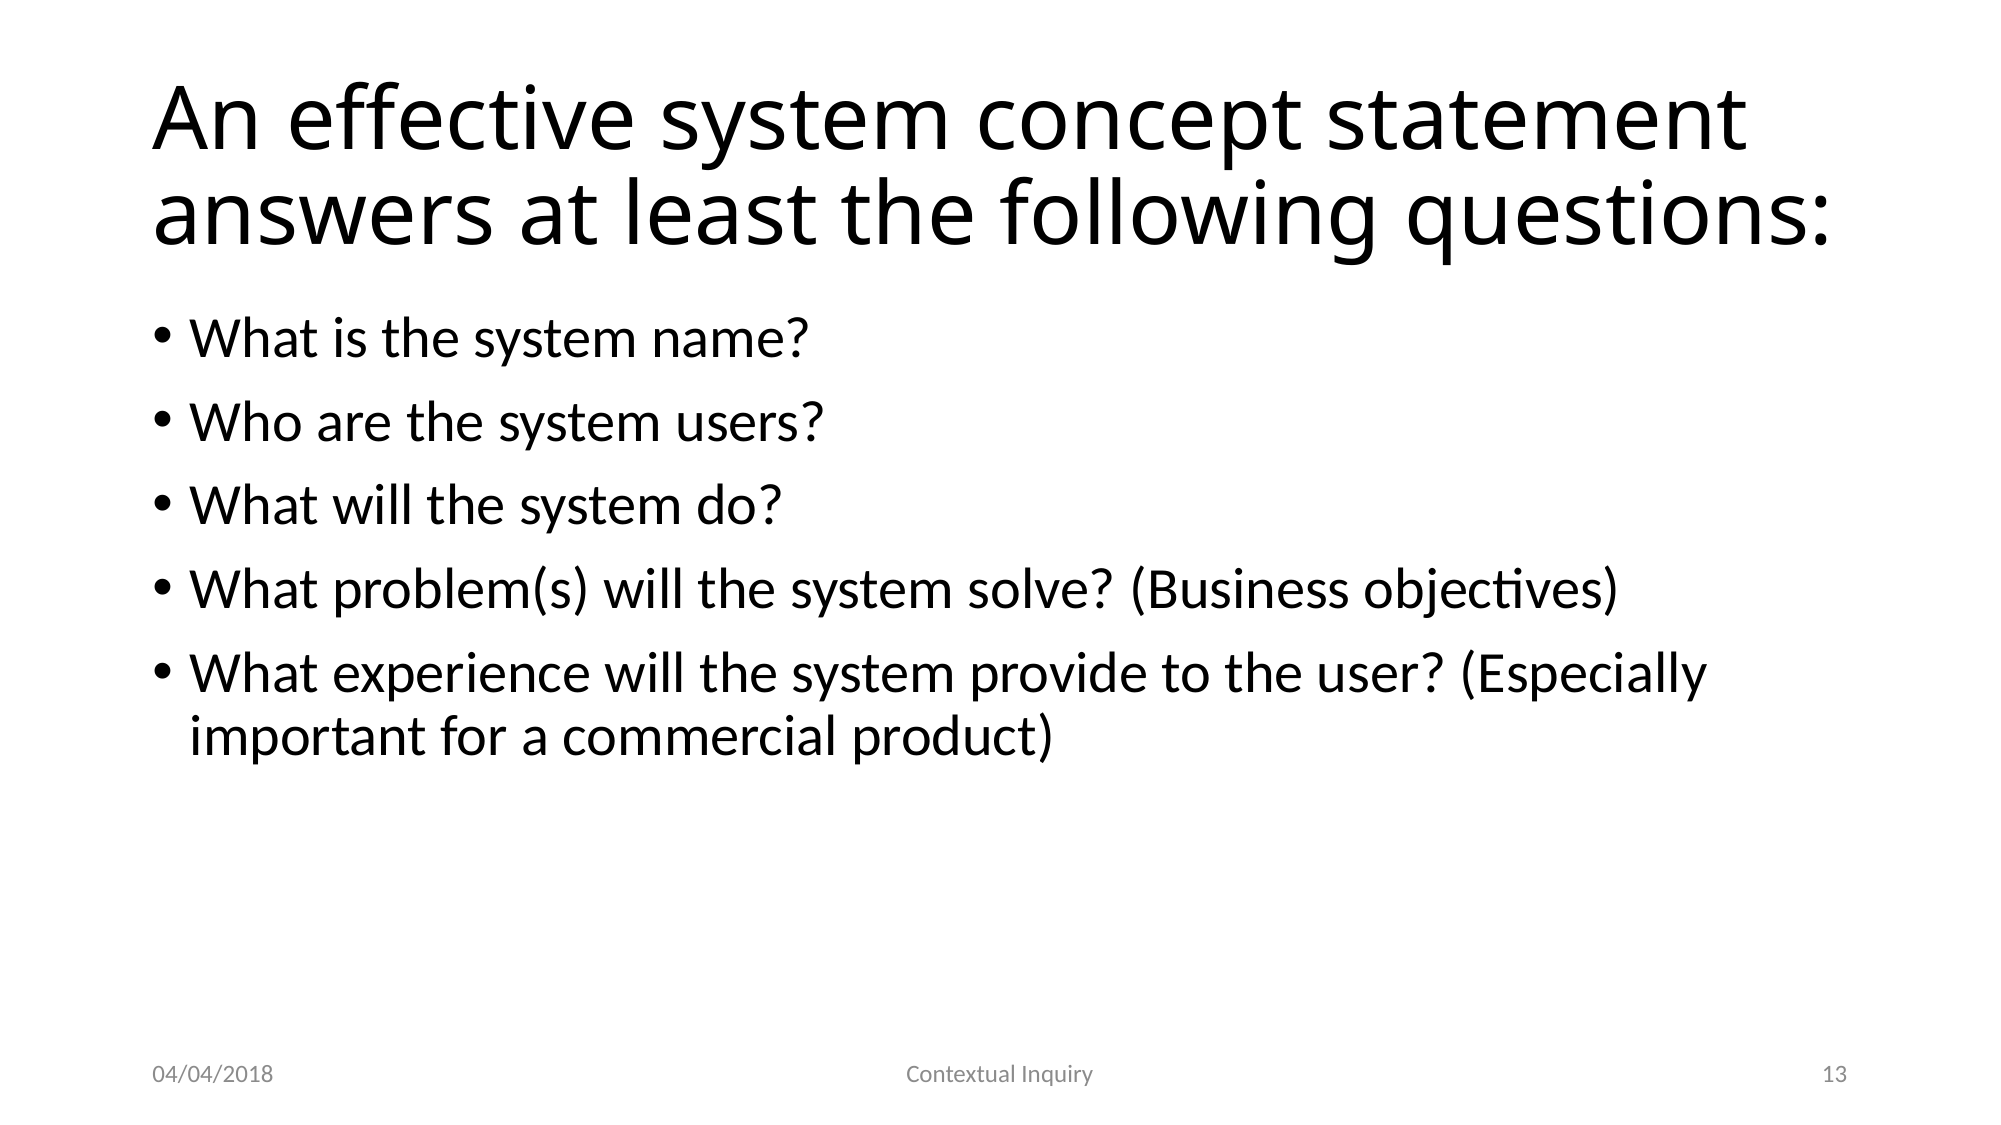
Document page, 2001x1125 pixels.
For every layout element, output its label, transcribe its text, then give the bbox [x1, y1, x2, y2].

title An effective system concept statement answers at least the following questions: [137, 59, 1863, 278]
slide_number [137, 1042, 588, 1103]
list What is the system name? Who are the system users? What will the system do? What problem(s) will the system solve? (Business objectives) What experience will the system provide to the user? (Especially important for a commercial product) [137, 299, 1863, 1014]
slide_number 13 [1412, 1042, 1863, 1103]
footer Contextual Inquiry [662, 1042, 1338, 1103]
